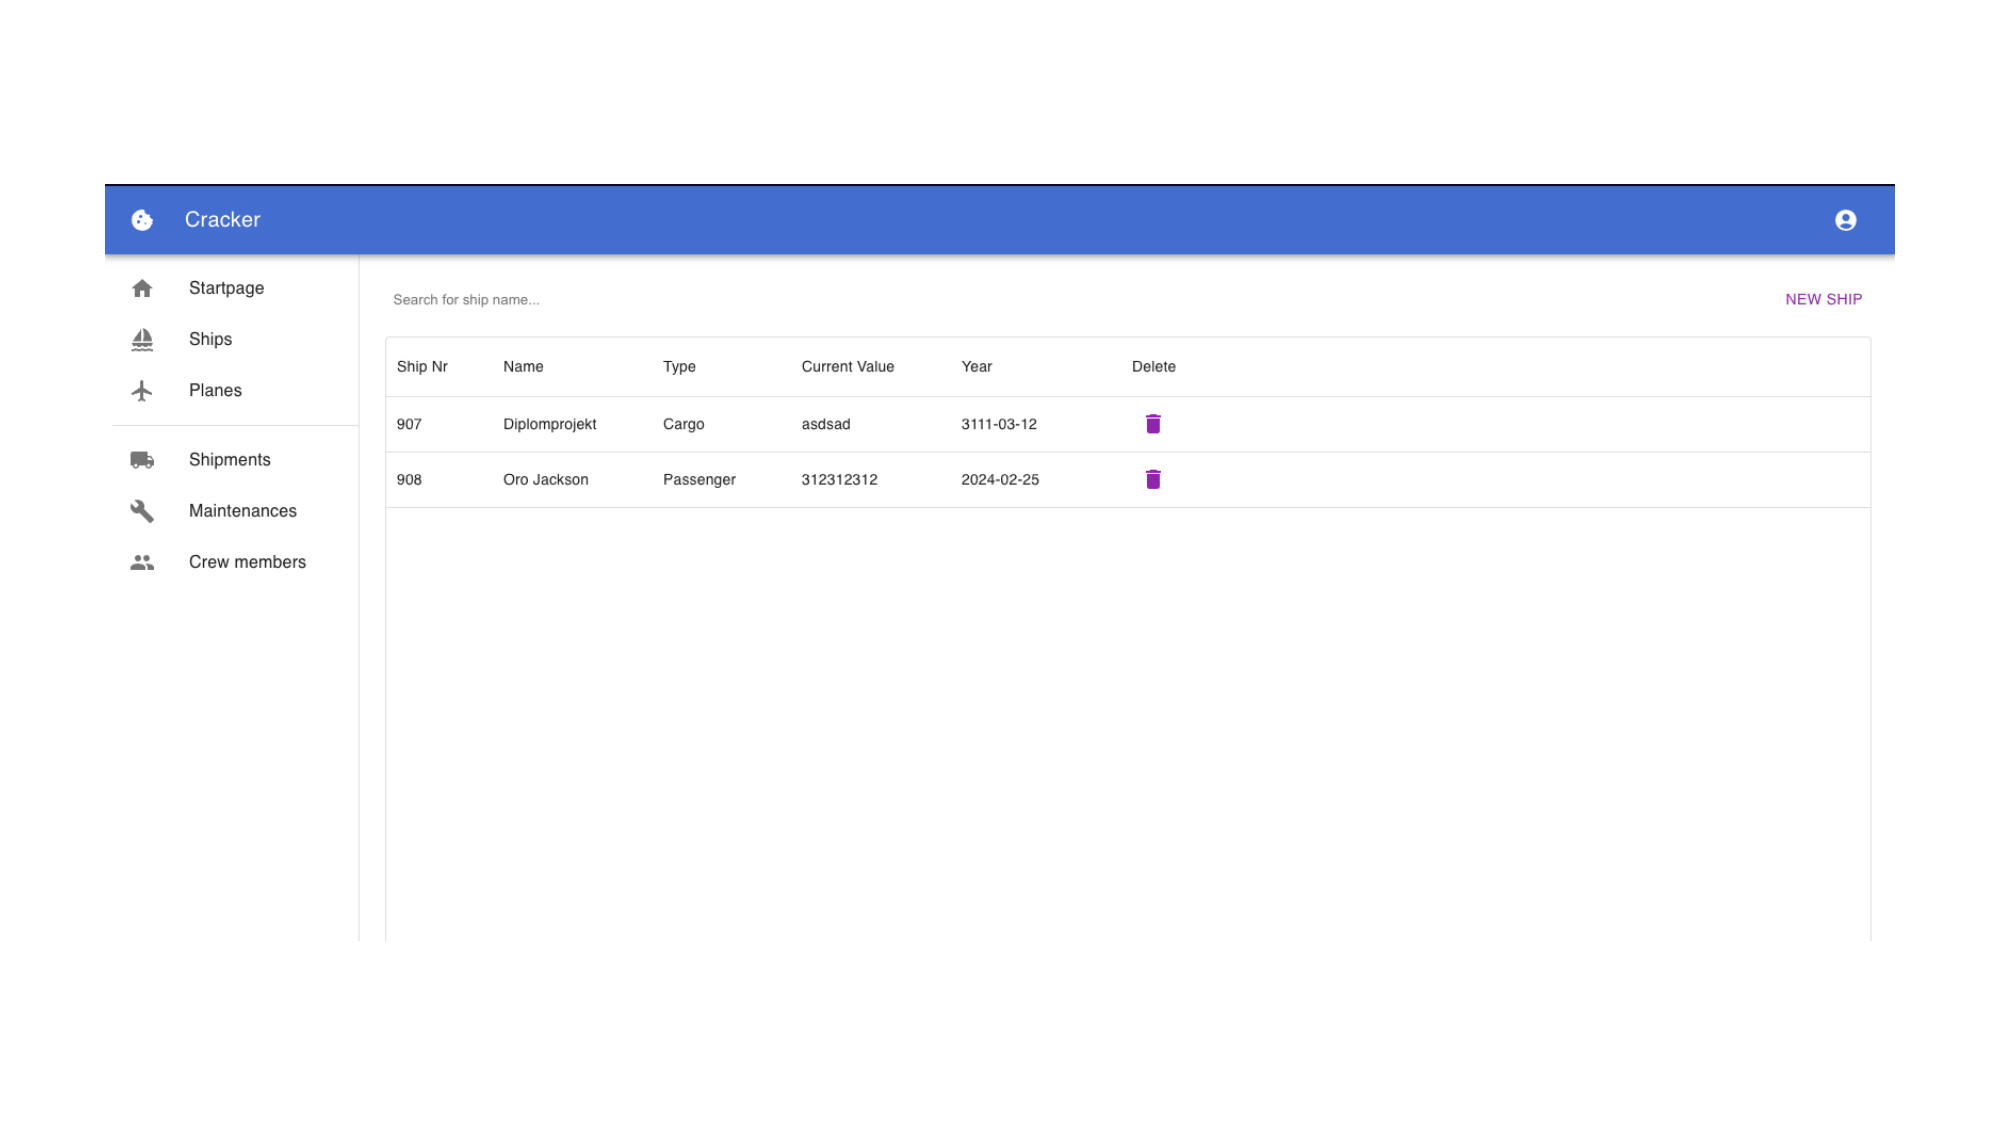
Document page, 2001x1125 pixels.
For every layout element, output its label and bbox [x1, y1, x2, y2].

picture [104, 184, 1895, 941]
